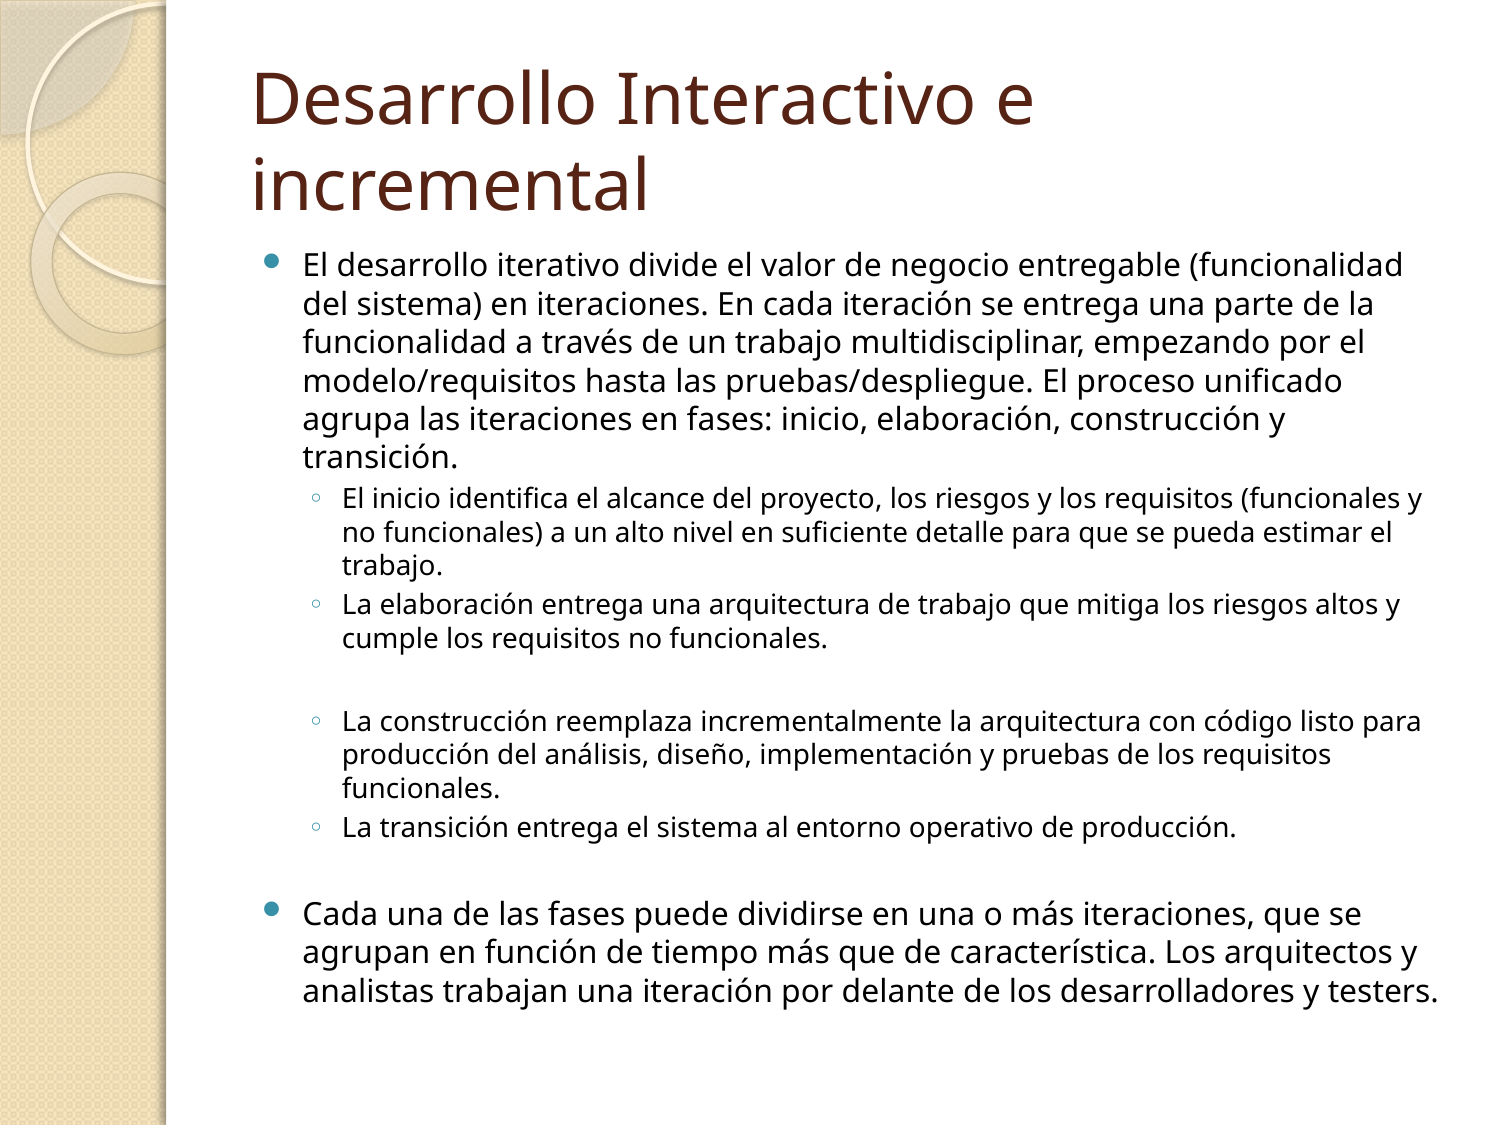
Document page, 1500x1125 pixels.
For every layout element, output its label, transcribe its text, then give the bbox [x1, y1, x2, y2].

list El desarrollo iterativo divide el valor de negocio entregable (funcionalidad del sistema) en iteraciones. En cada iteración se entrega una parte de la funcionalidad a través de un trabajo multidisciplinar, empezando por el modelo/requisitos hasta las pruebas/despliegue. El proceso unificado agrupa las iteraciones en fases: inicio, elaboración, construcción y transición. El inicio identifica el alcance del proyecto, los riesgos y los requisitos (funcionales y no funcionales) a un alto nivel en suficiente detalle para que se pueda estimar el trabajo. La elaboración entrega una arquitectura de trabajo que mitiga los riesgos altos y cumple los requisitos no funcionales. La construcción reemplaza incrementalmente la arquitectura con código listo para producción del análisis, diseño, implementación y pruebas de los requisitos funcionales. La transición entrega el sistema al entorno operativo de producción. Cada una de las fases puede dividirse en una o más iteraciones, que se agrupan en función de tiempo más que de característica. Los arquitectos y analistas trabajan una iteración por delante de los desarrolladores y testers. [235, 237, 1466, 1025]
title Desarrollo Interactivo e incremental [235, 45, 1466, 233]
